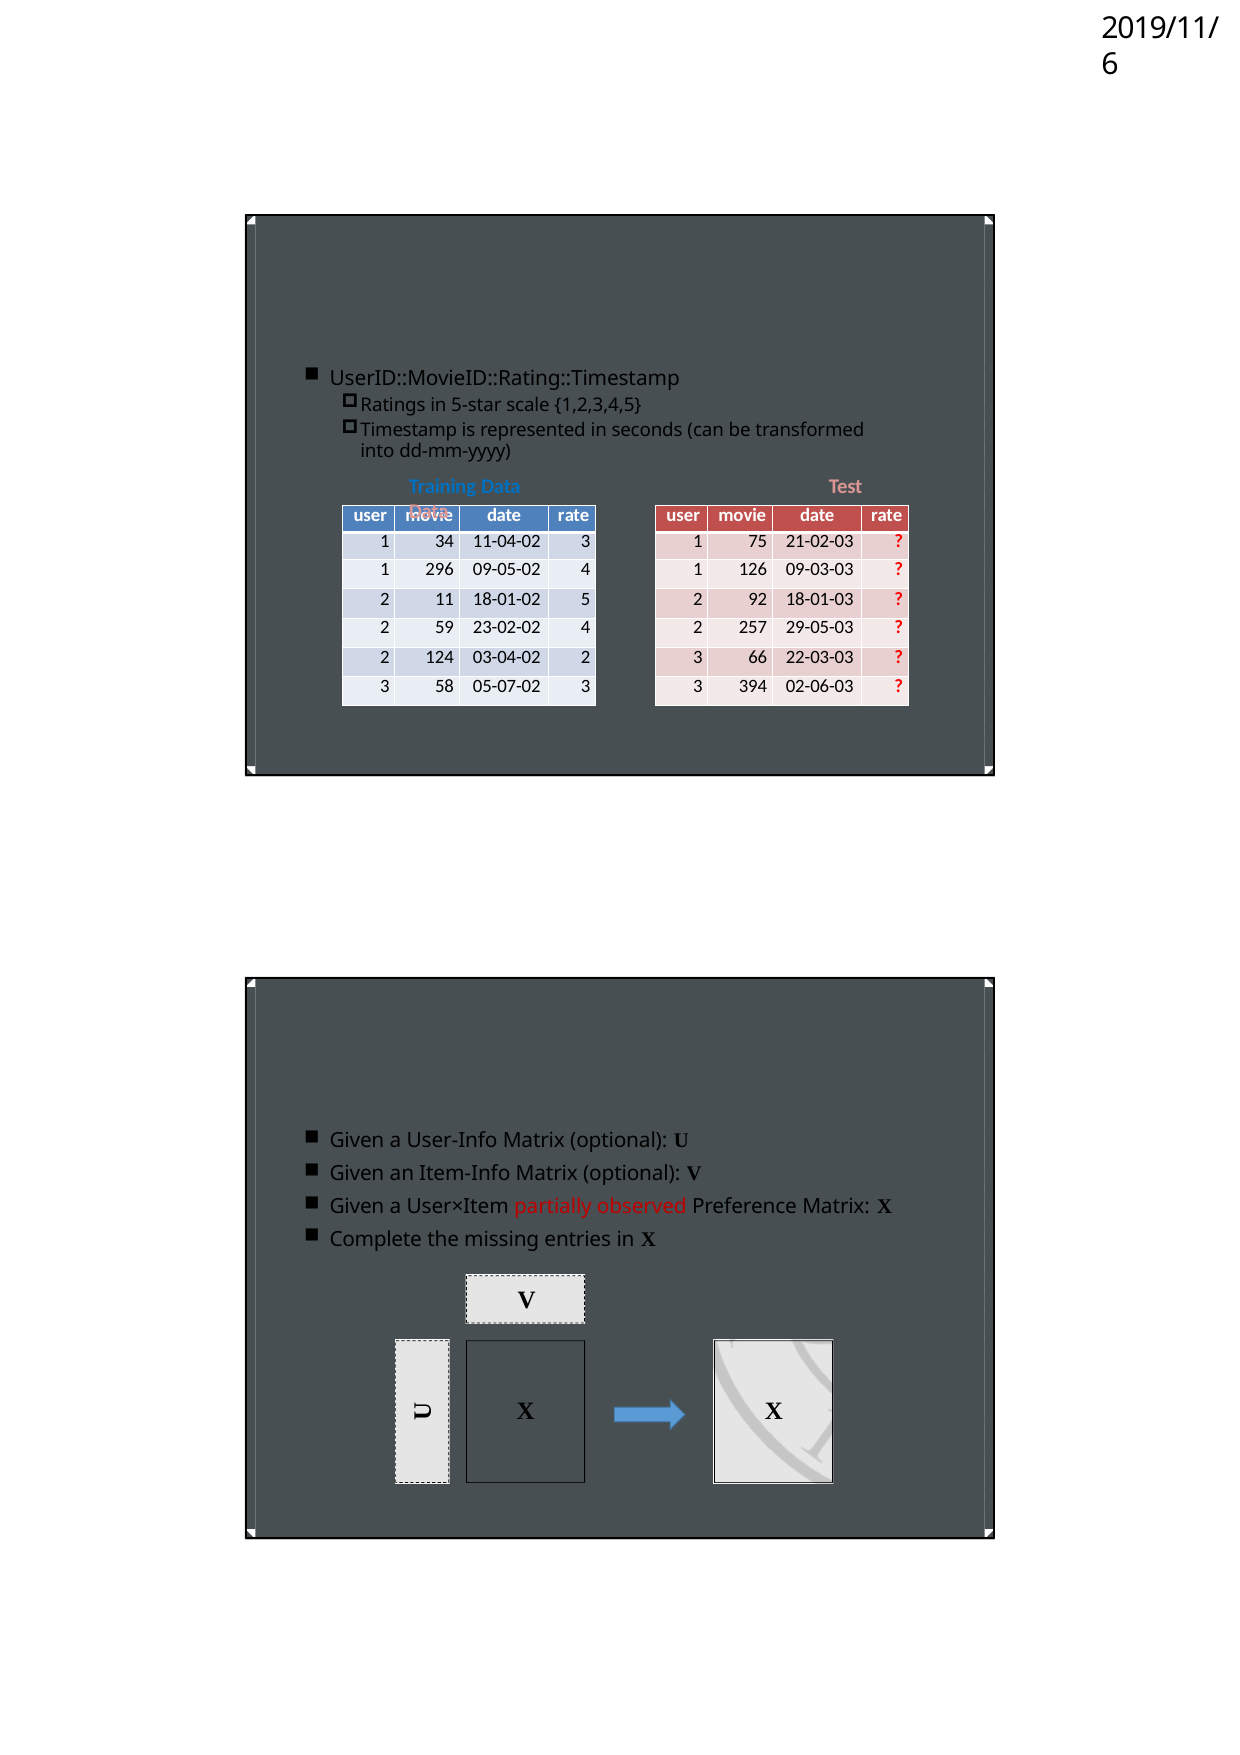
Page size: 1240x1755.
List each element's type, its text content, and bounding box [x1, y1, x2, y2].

text_box 2019/11/6 [1099, 5, 1229, 81]
text_box [246, 977, 994, 1538]
text_box [246, 214, 994, 776]
